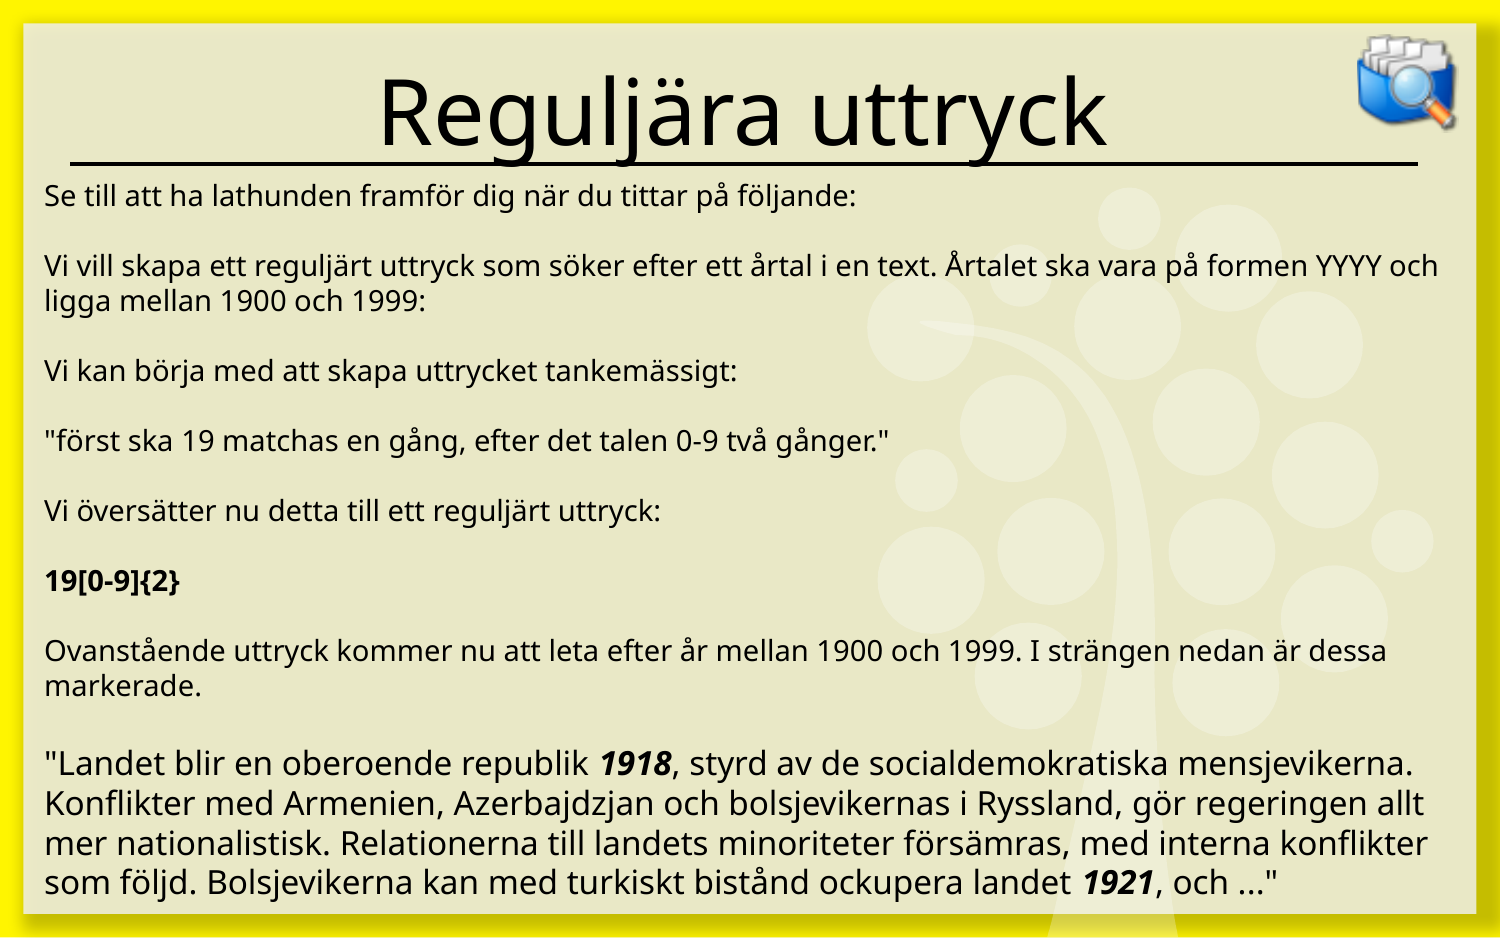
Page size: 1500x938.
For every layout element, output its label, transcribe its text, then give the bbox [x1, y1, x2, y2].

picture [1357, 31, 1459, 134]
title Reguljära uttryck [105, 46, 1381, 170]
text_box Se till att ha lathunden framför dig när du tittar på följande: Vi vill skapa ett reguljärt uttryck som söker efter ett årtal i en text. Årtalet ska vara på formen YYYY och ligga mellan 1900 och 1999: Vi kan börja med att skapa uttrycket tankemässigt: "först ska 19 matchas en gång, efter det talen 0-9 två gånger." Vi översätter nu detta till ett reguljärt uttryck: 19[0-9]{2} Ovanstående uttryck kommer nu att leta efter år mellan 1900 och 1999. I strängen nedan är dessa markerade. "Landet blir en oberoende republik 1918, styrd av de socialdemokratiska mensjevikerna. Konflikter med Armenien, Azerbajdzjan och bolsjevikernas i Ryssland, gör regeringen allt mer nationalistisk. Relationerna till landets minoriteter försämras, med interna konflikter som följd. Bolsjevikerna kan med turkiskt bistånd ockupera landet 1921, och ..." [29, 170, 1471, 910]
